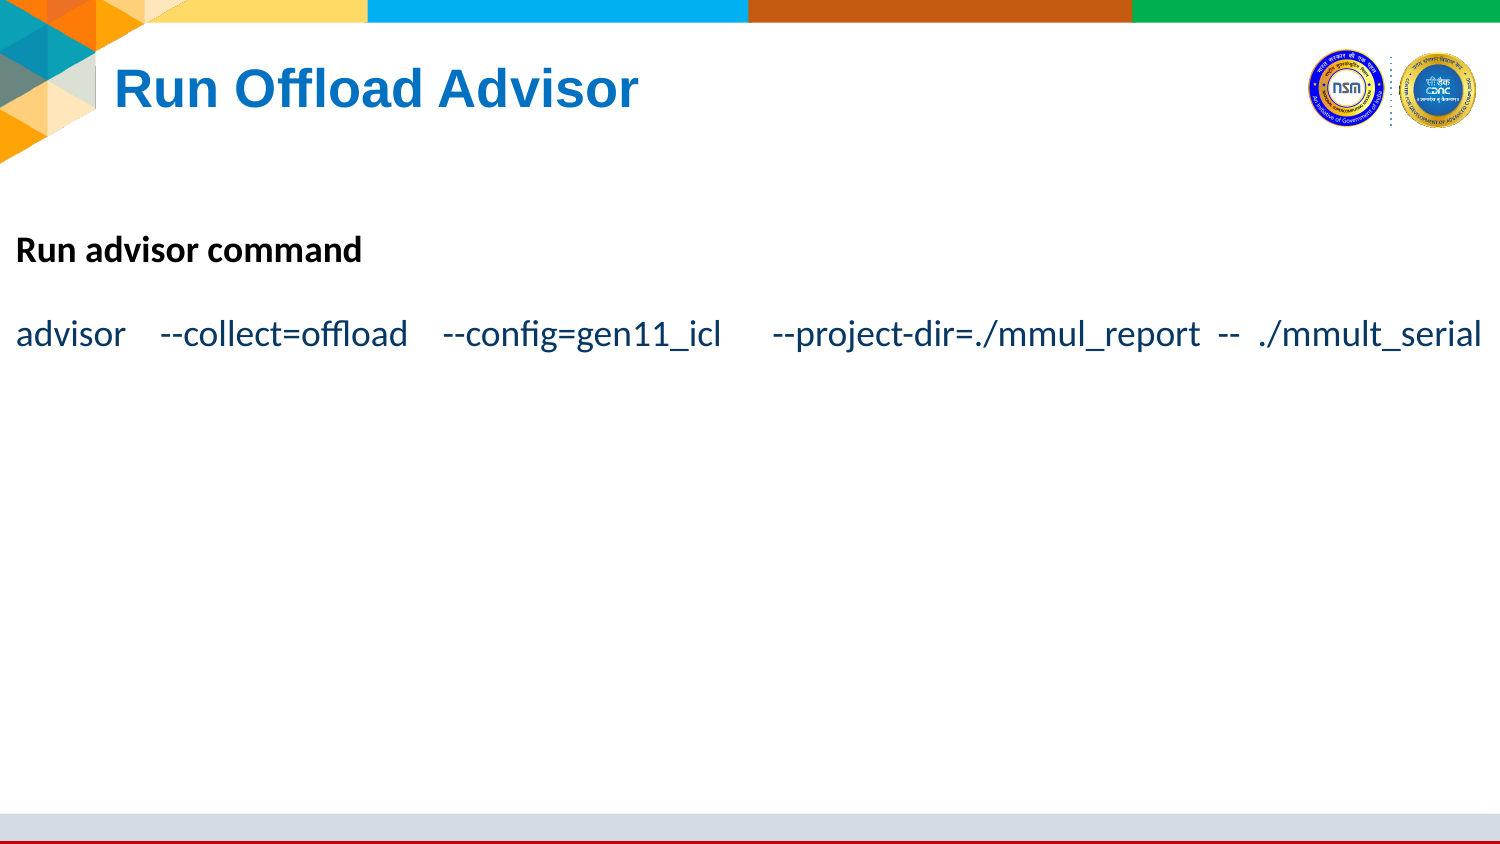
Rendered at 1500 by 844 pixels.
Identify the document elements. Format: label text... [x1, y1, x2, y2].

picture [1399, 52, 1476, 128]
picture [1308, 49, 1385, 127]
list Run advisor command advisor --collect=offload --config=gen11_icl --project-dir=./mmul_report -- ./mmult_serial [4, 196, 1500, 830]
title Run Offload Advisor [103, 52, 1369, 129]
picture [0, 0, 193, 164]
